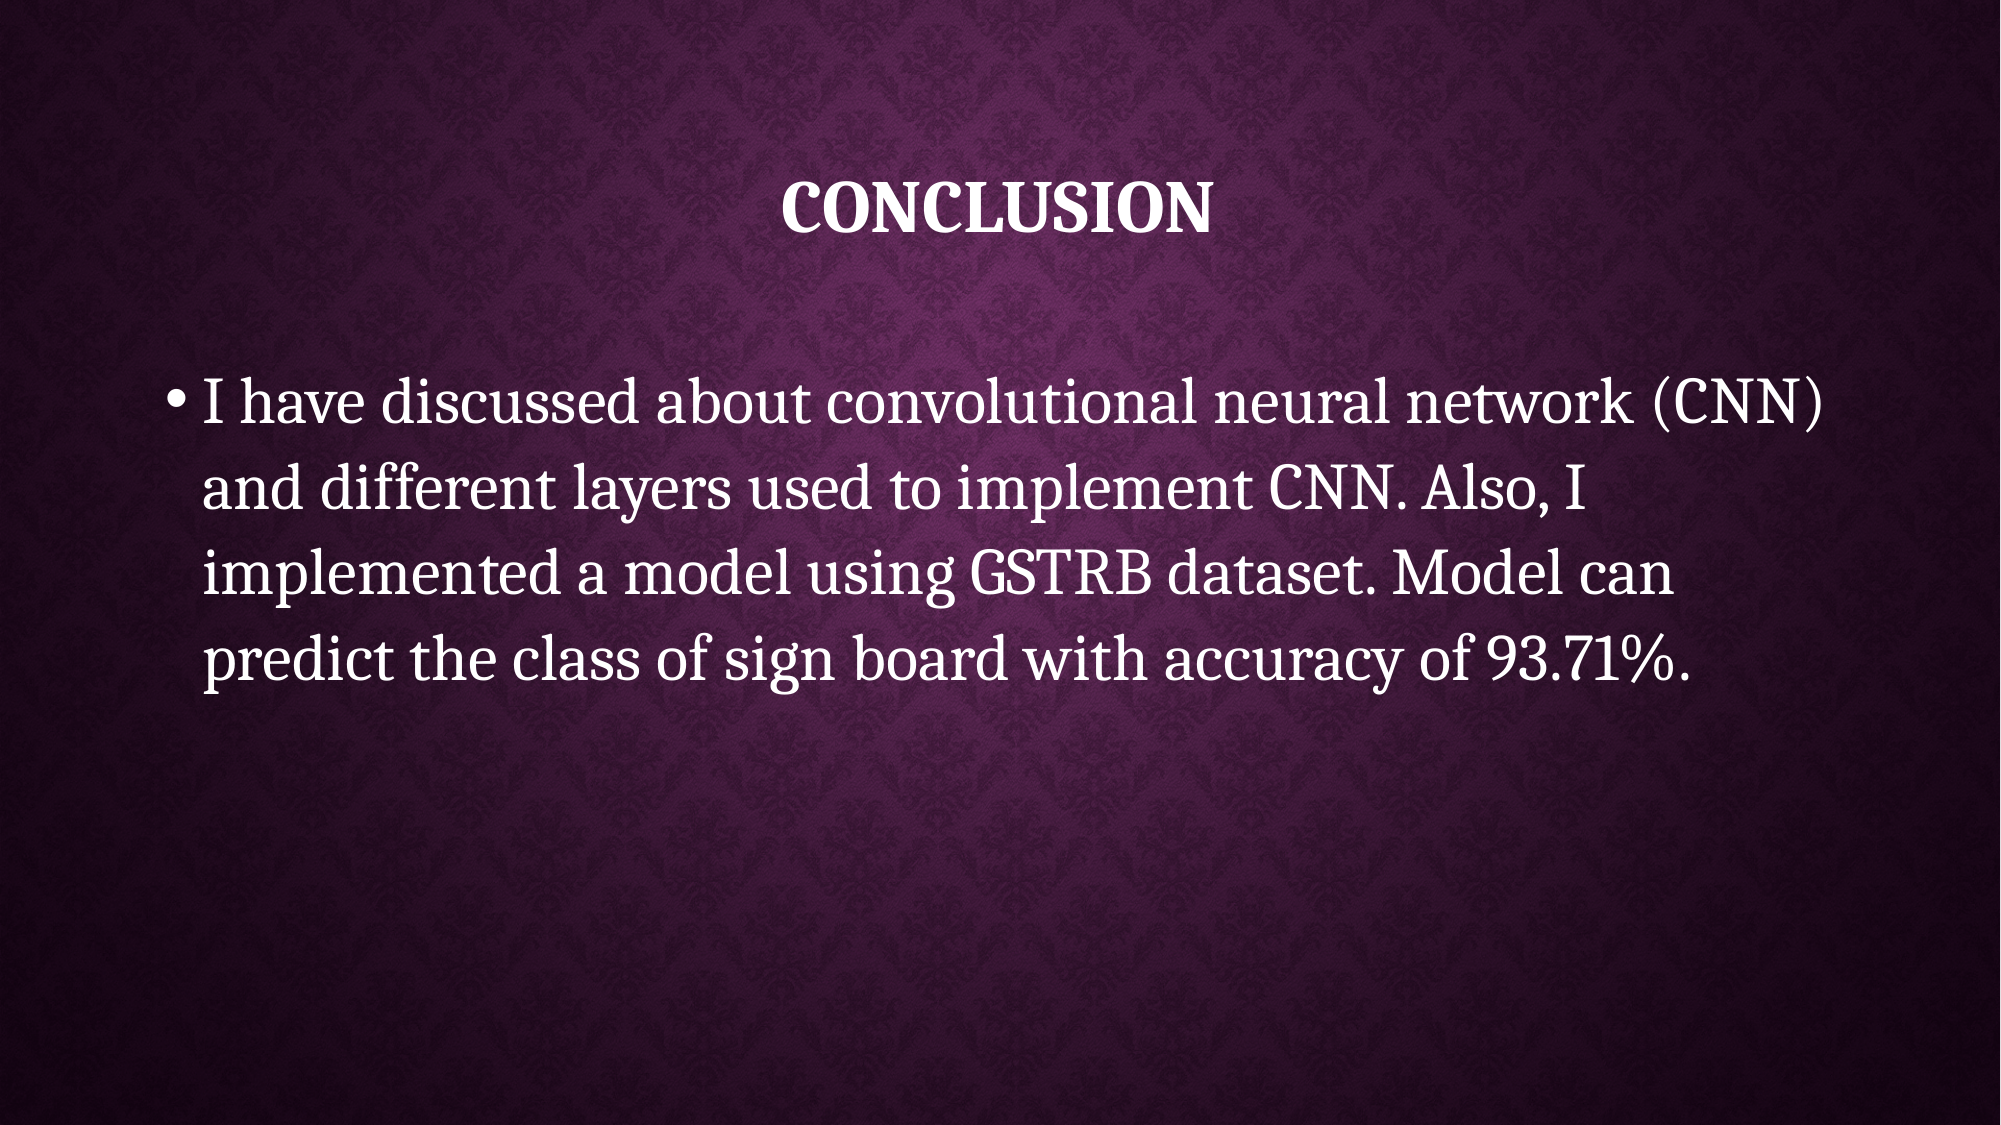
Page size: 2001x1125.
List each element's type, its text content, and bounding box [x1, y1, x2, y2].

list I have discussed about convolutional neural network (CNN) and different layers used to implement CNN. Also, I implemented a model using GSTRB dataset. Model can predict the class of sign board with accuracy of 93.71%. [149, 343, 1849, 950]
title Conclusion [149, 99, 1849, 318]
